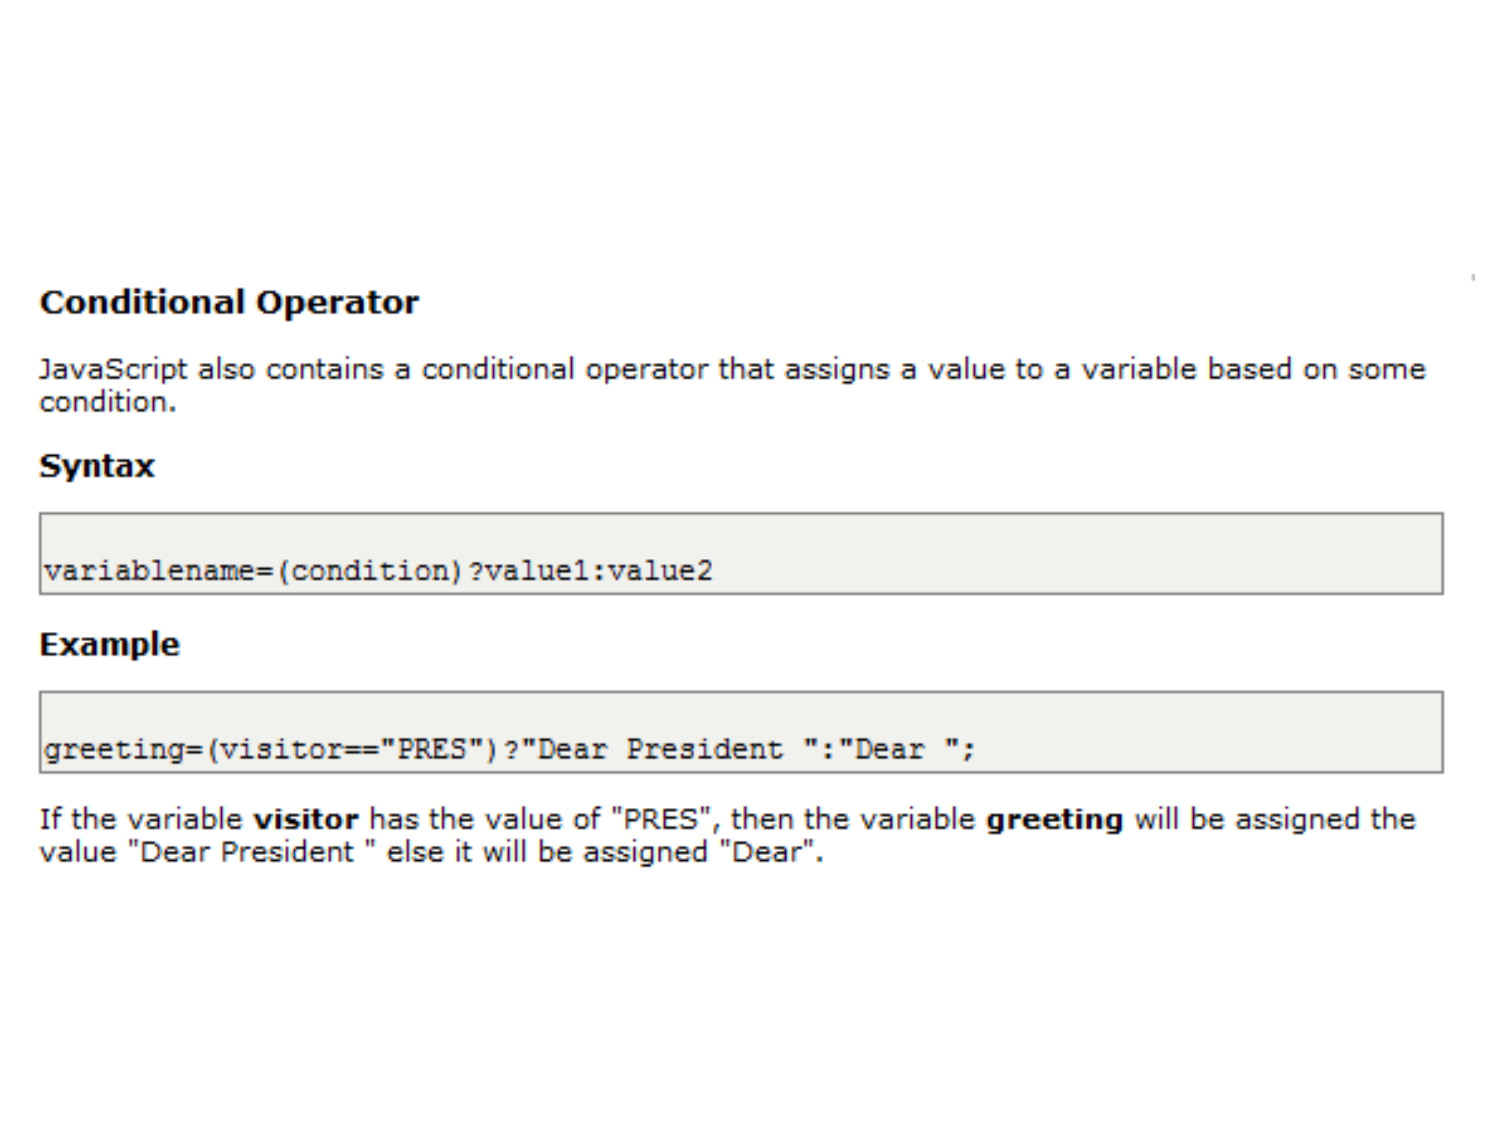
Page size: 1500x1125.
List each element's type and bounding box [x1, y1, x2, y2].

picture [12, 274, 1475, 875]
